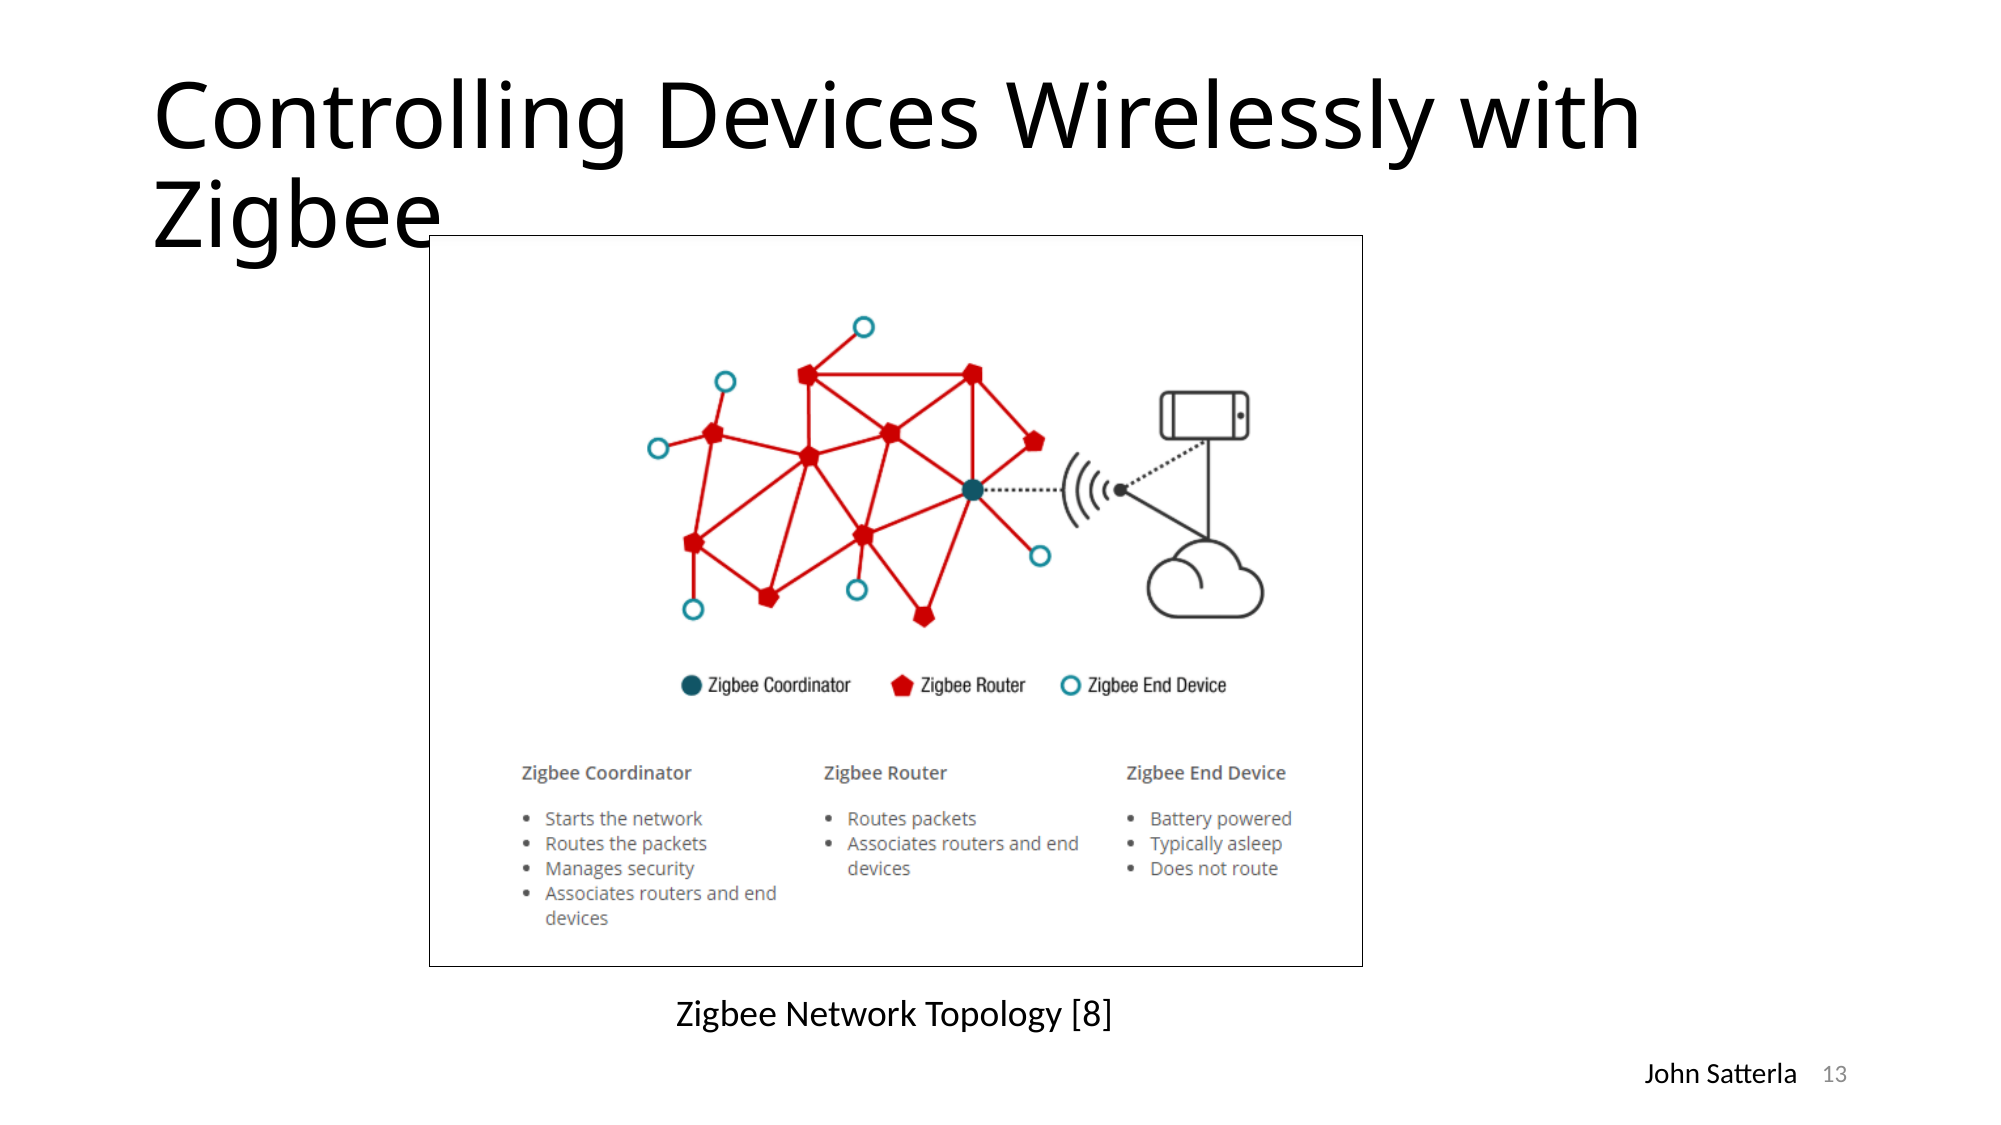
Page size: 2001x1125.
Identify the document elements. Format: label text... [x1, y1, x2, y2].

title Controlling Devices Wirelessly with Zigbee [137, 59, 1863, 278]
picture [429, 235, 1363, 967]
text_box Zigbee Network Topology [8] [661, 981, 1140, 1042]
slide_number 13 [1412, 1042, 1863, 1103]
